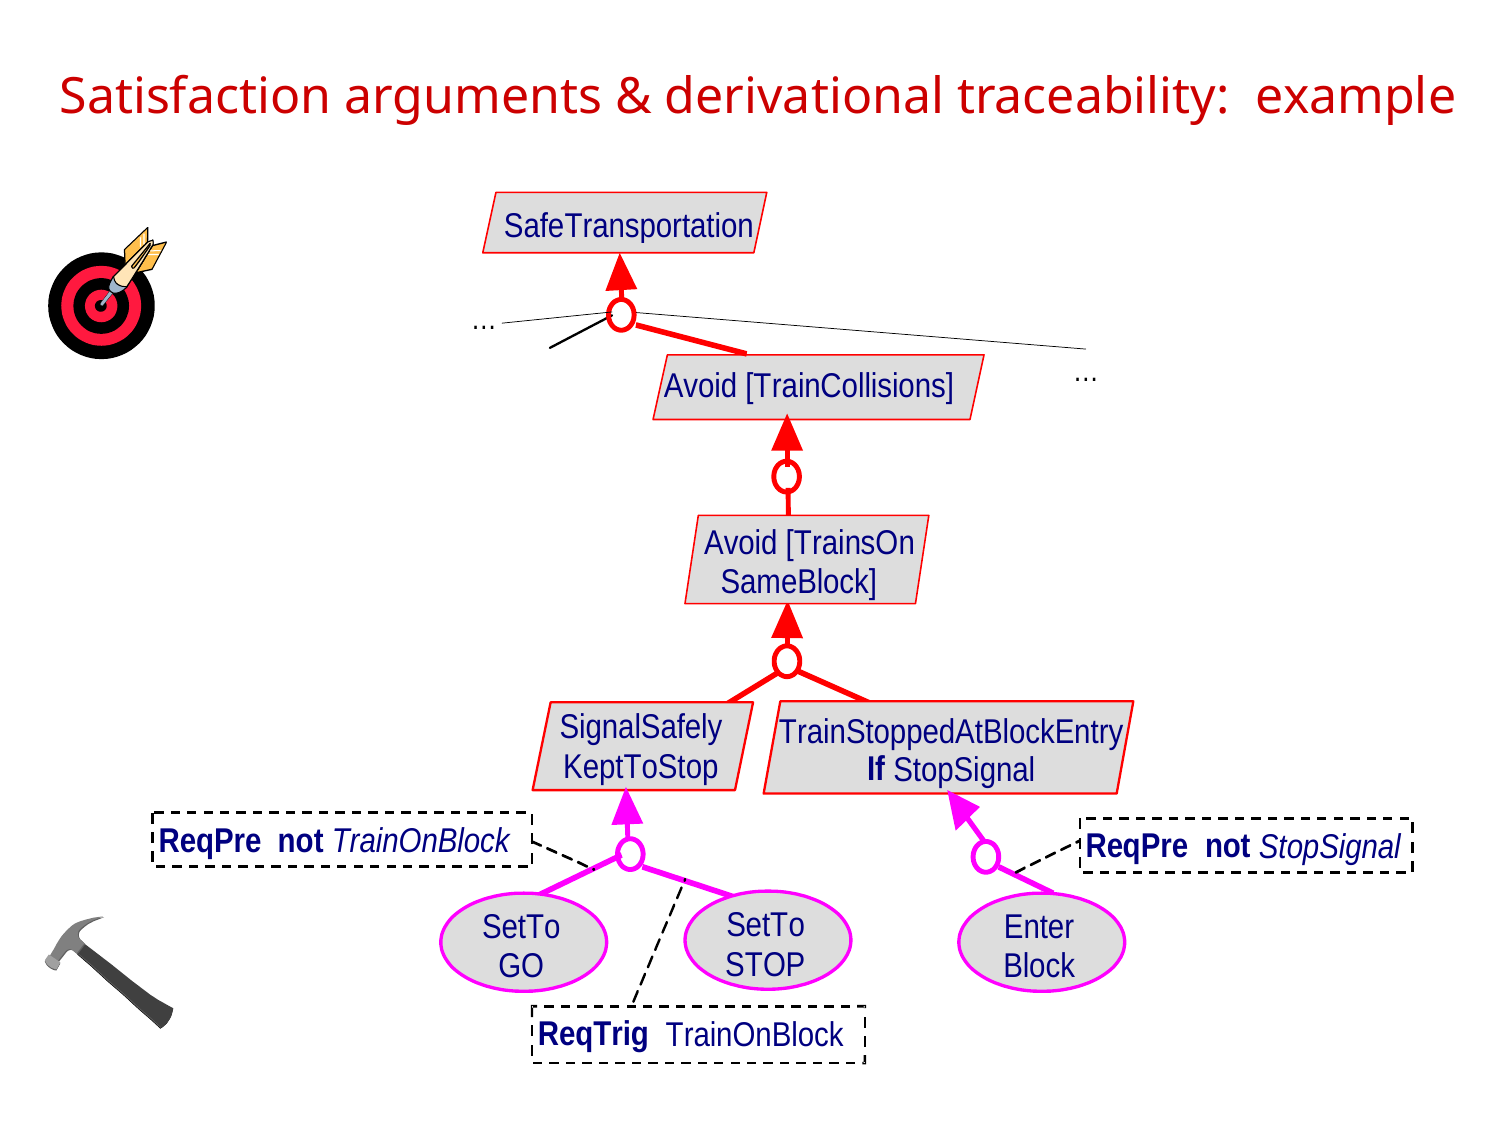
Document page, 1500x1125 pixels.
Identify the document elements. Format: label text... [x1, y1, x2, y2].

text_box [134, 181, 1436, 1083]
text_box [44, 916, 129, 1030]
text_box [47, 227, 129, 360]
title Satisfaction arguments & derivational traceability: example [16, 28, 1500, 154]
